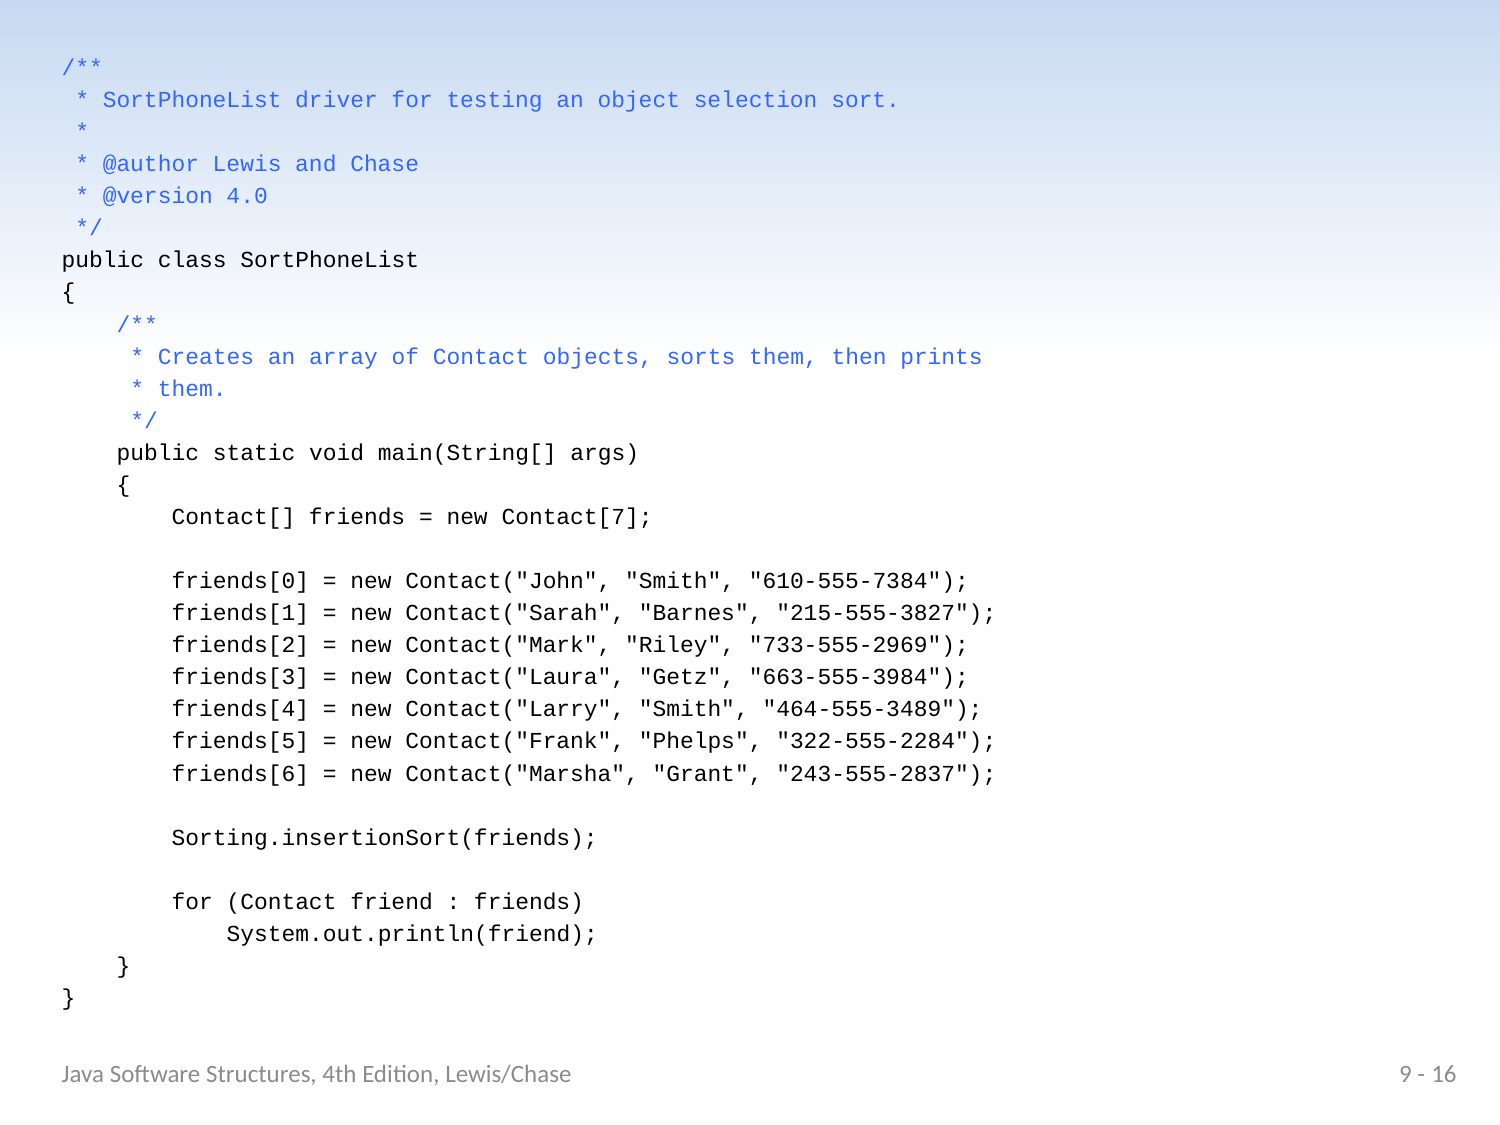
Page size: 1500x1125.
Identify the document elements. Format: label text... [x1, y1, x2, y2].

footer Java Software Structures, 4th Edition, Lewis/Chase [46, 1042, 1122, 1103]
list /** * SortPhoneList driver for testing an object selection sort. * * @author Lewis and Chase * @version 4.0 */ public class SortPhoneList { /** * Creates an array of Contact objects, sorts them, then prints * them. */ public static void main(String[] args) { Contact[] friends = new Contact[7]; friends[0] = new Contact("John", "Smith", "610-555-7384"); friends[1] = new Contact("Sarah", "Barnes", "215-555-3827"); friends[2] = new Contact("Mark", "Riley", "733-555-2969"); friends[3] = new Contact("Laura", "Getz", "663-555-3984"); friends[4] = new Contact("Larry", "Smith", "464-555-3489"); friends[5] = new Contact("Frank", "Phelps", "322-555-2284"); friends[6] = new Contact("Marsha", "Grant", "243-555-2837"); Sorting.insertionSort(friends); for (Contact friend : friends) System.out.println(friend); } } [46, 45, 1473, 1043]
slide_number 9 - 16 [1122, 1042, 1472, 1103]
